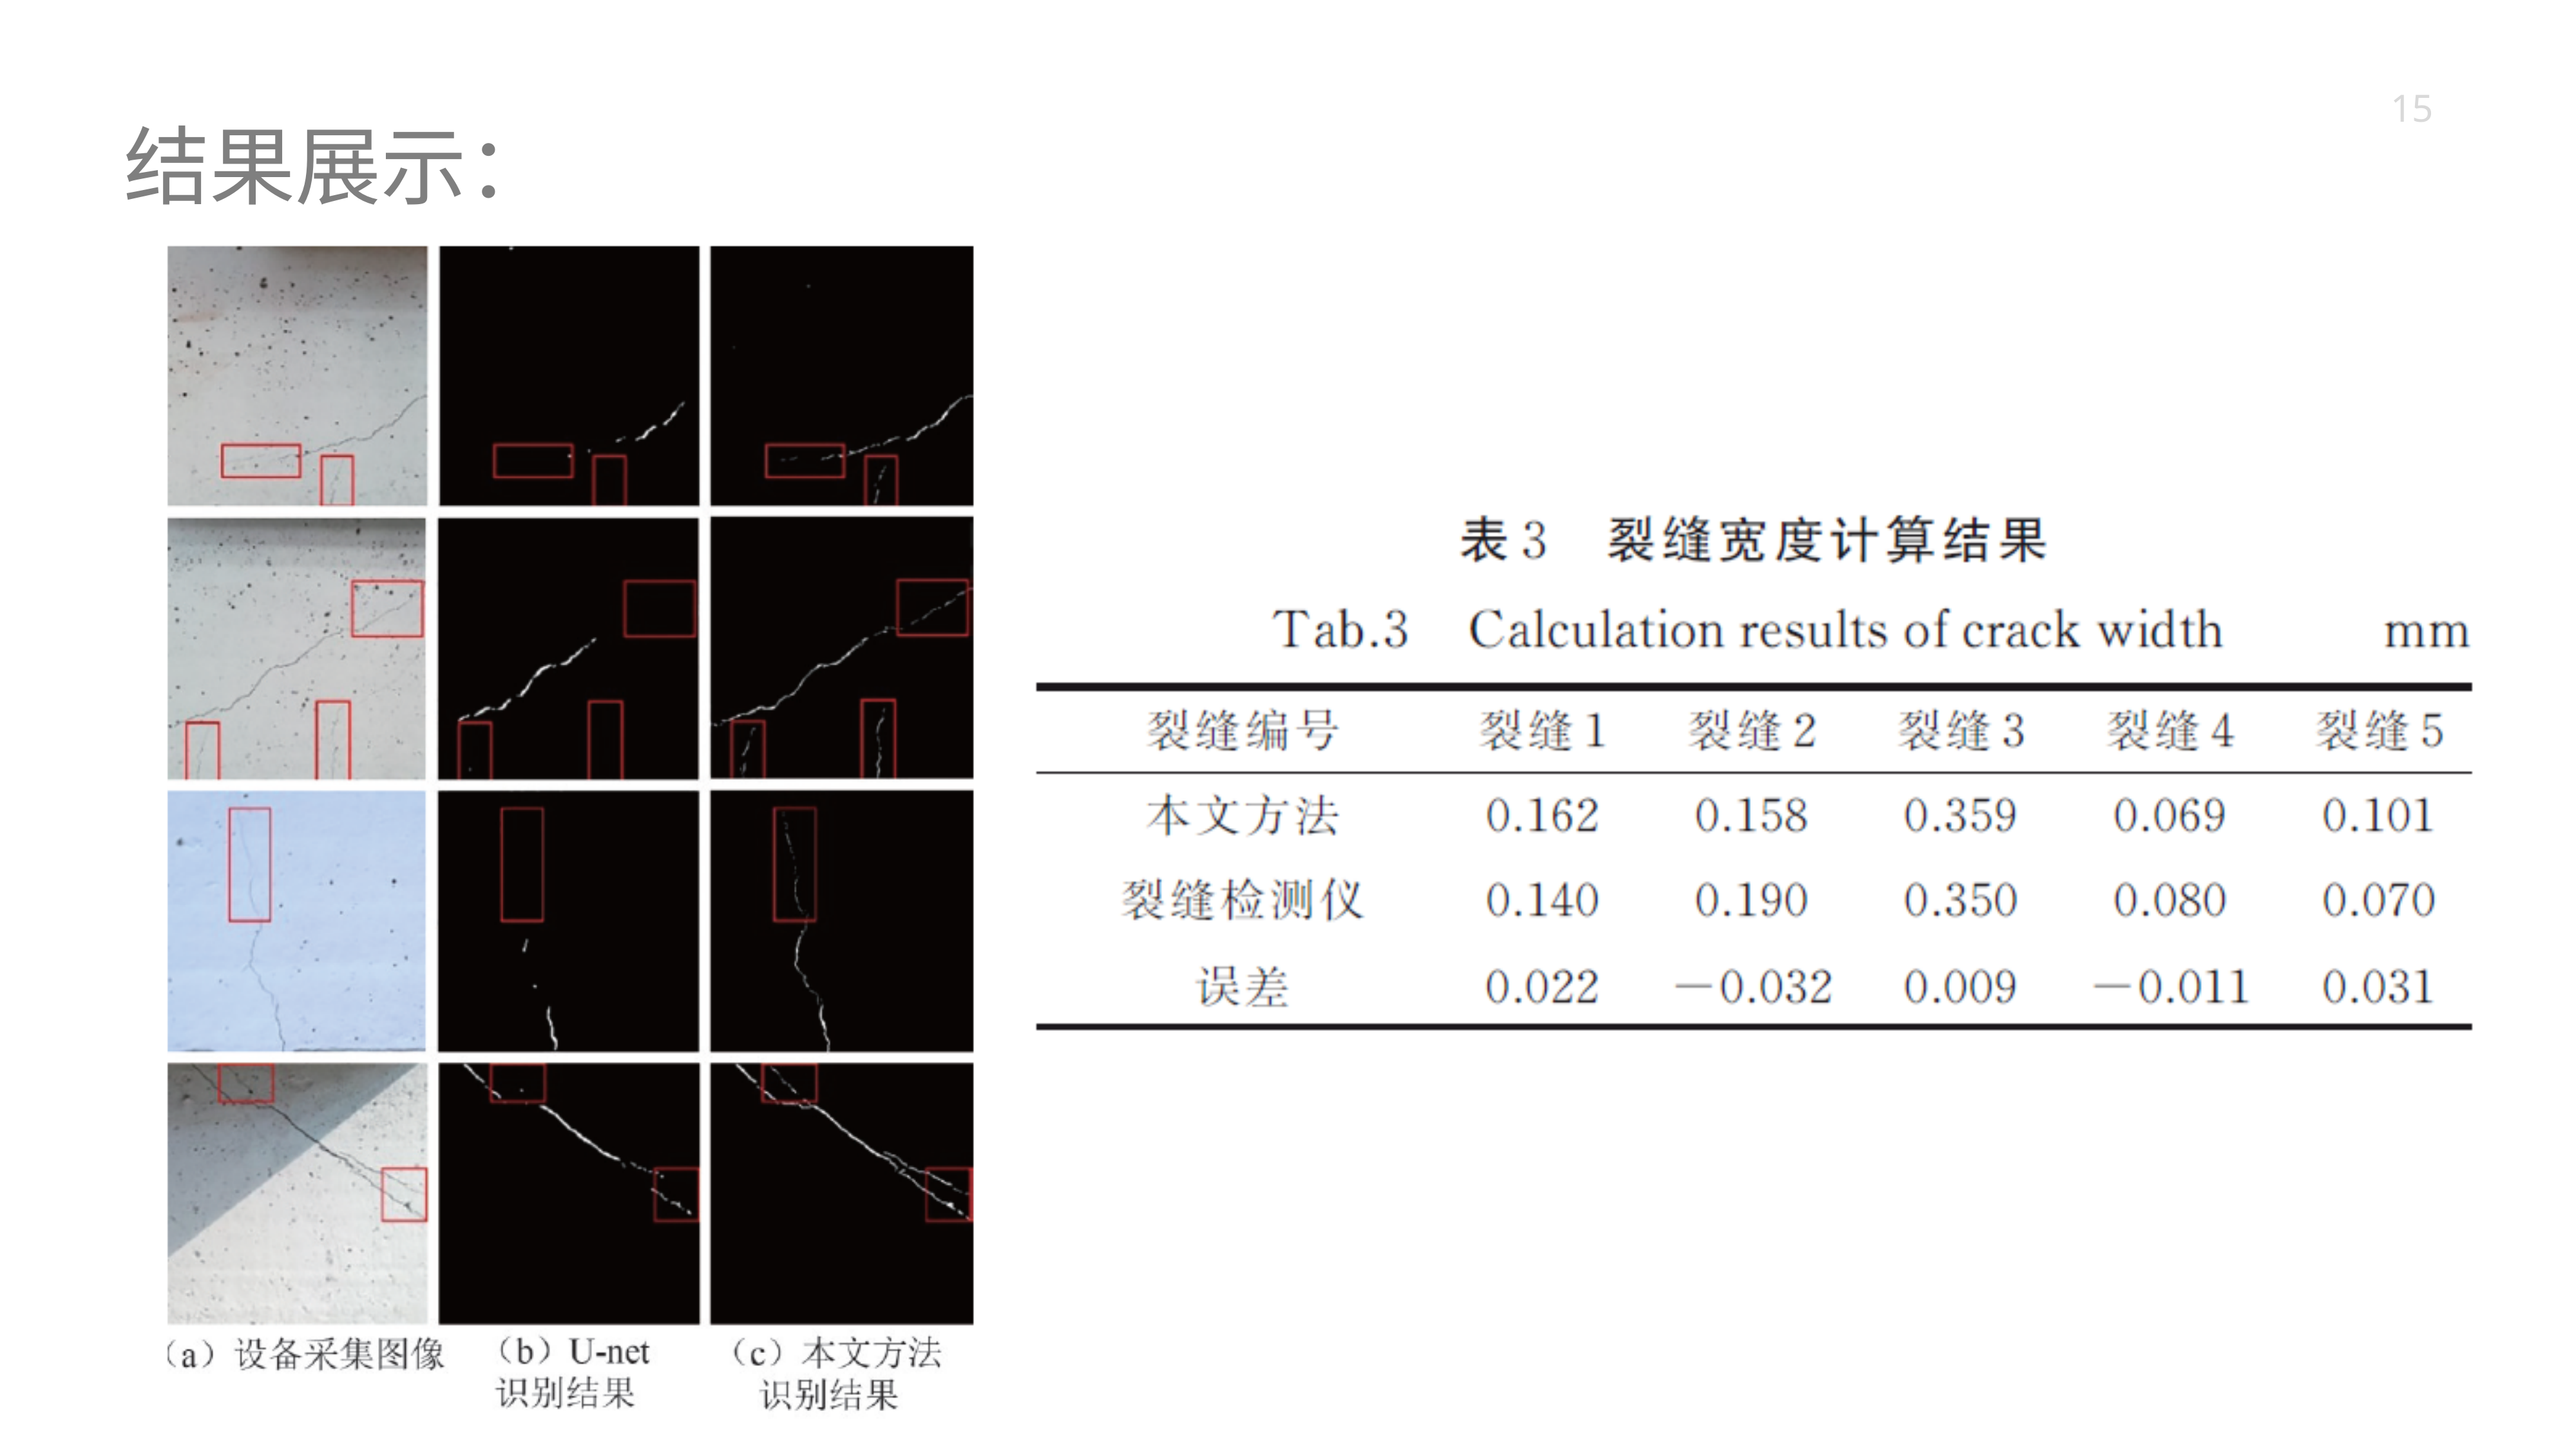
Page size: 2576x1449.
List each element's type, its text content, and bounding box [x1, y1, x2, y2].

picture [146, 231, 2526, 1430]
text_box 结果展示： [114, 107, 563, 220]
